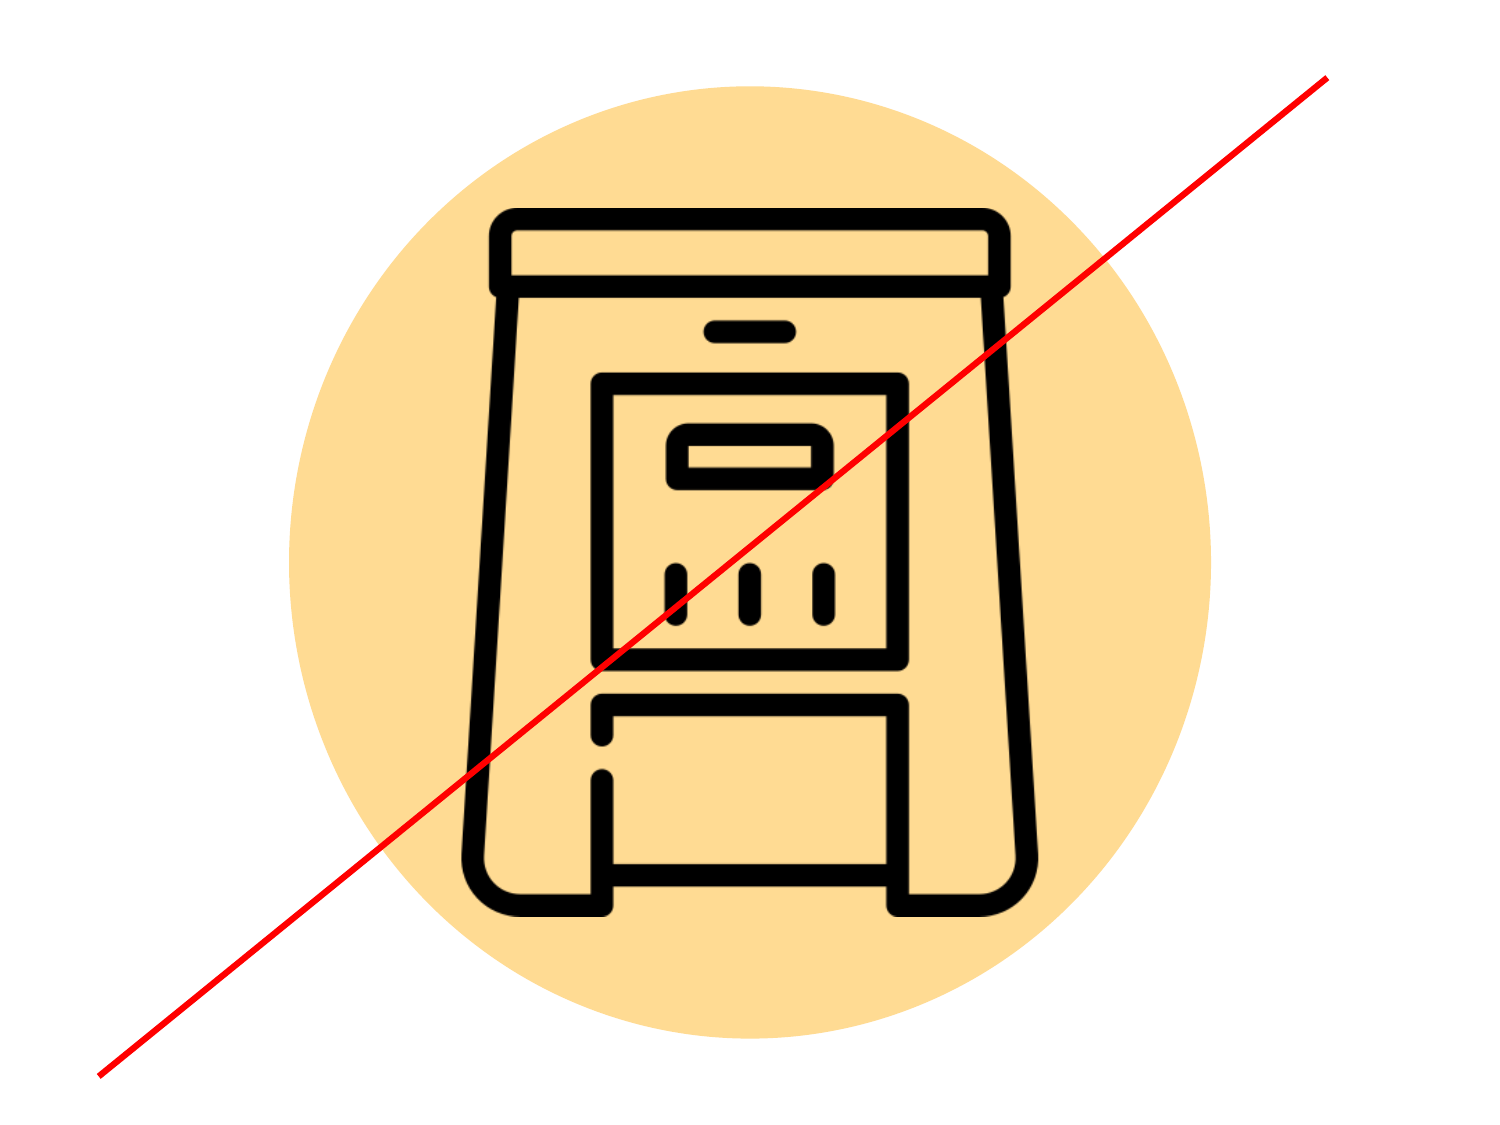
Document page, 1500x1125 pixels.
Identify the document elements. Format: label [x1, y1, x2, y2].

text_box [98, 77, 1328, 1077]
